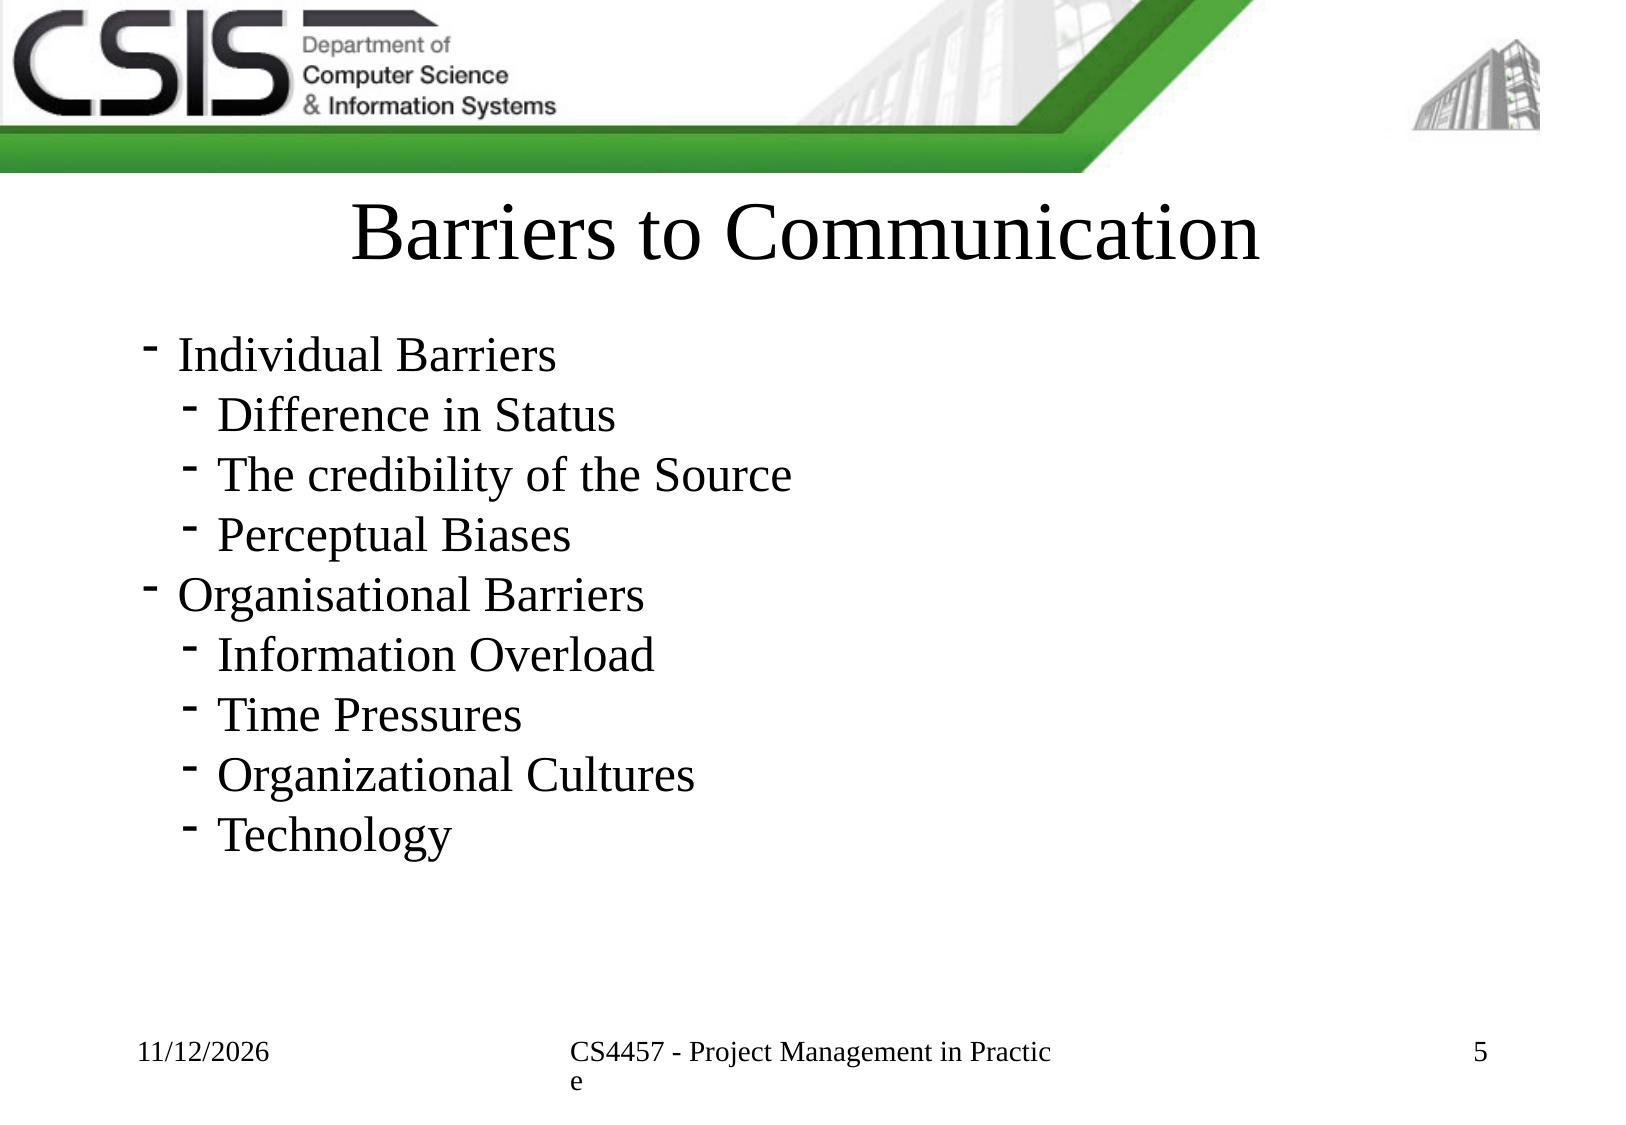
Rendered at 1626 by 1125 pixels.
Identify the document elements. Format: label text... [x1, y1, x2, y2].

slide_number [121, 1024, 461, 1101]
text_box Individual Barriers Difference in Status The credibility of the Source Perceptual Biases Organisational Barriers Information Overload Time Pressures Organizational Cultures Technology [127, 314, 1486, 870]
title Barriers to Communication [115, 181, 1498, 280]
footer CS4457 - Project Management in Practice [554, 1024, 1071, 1101]
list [0, 0, 1540, 173]
slide_number 4 [1164, 1024, 1504, 1101]
